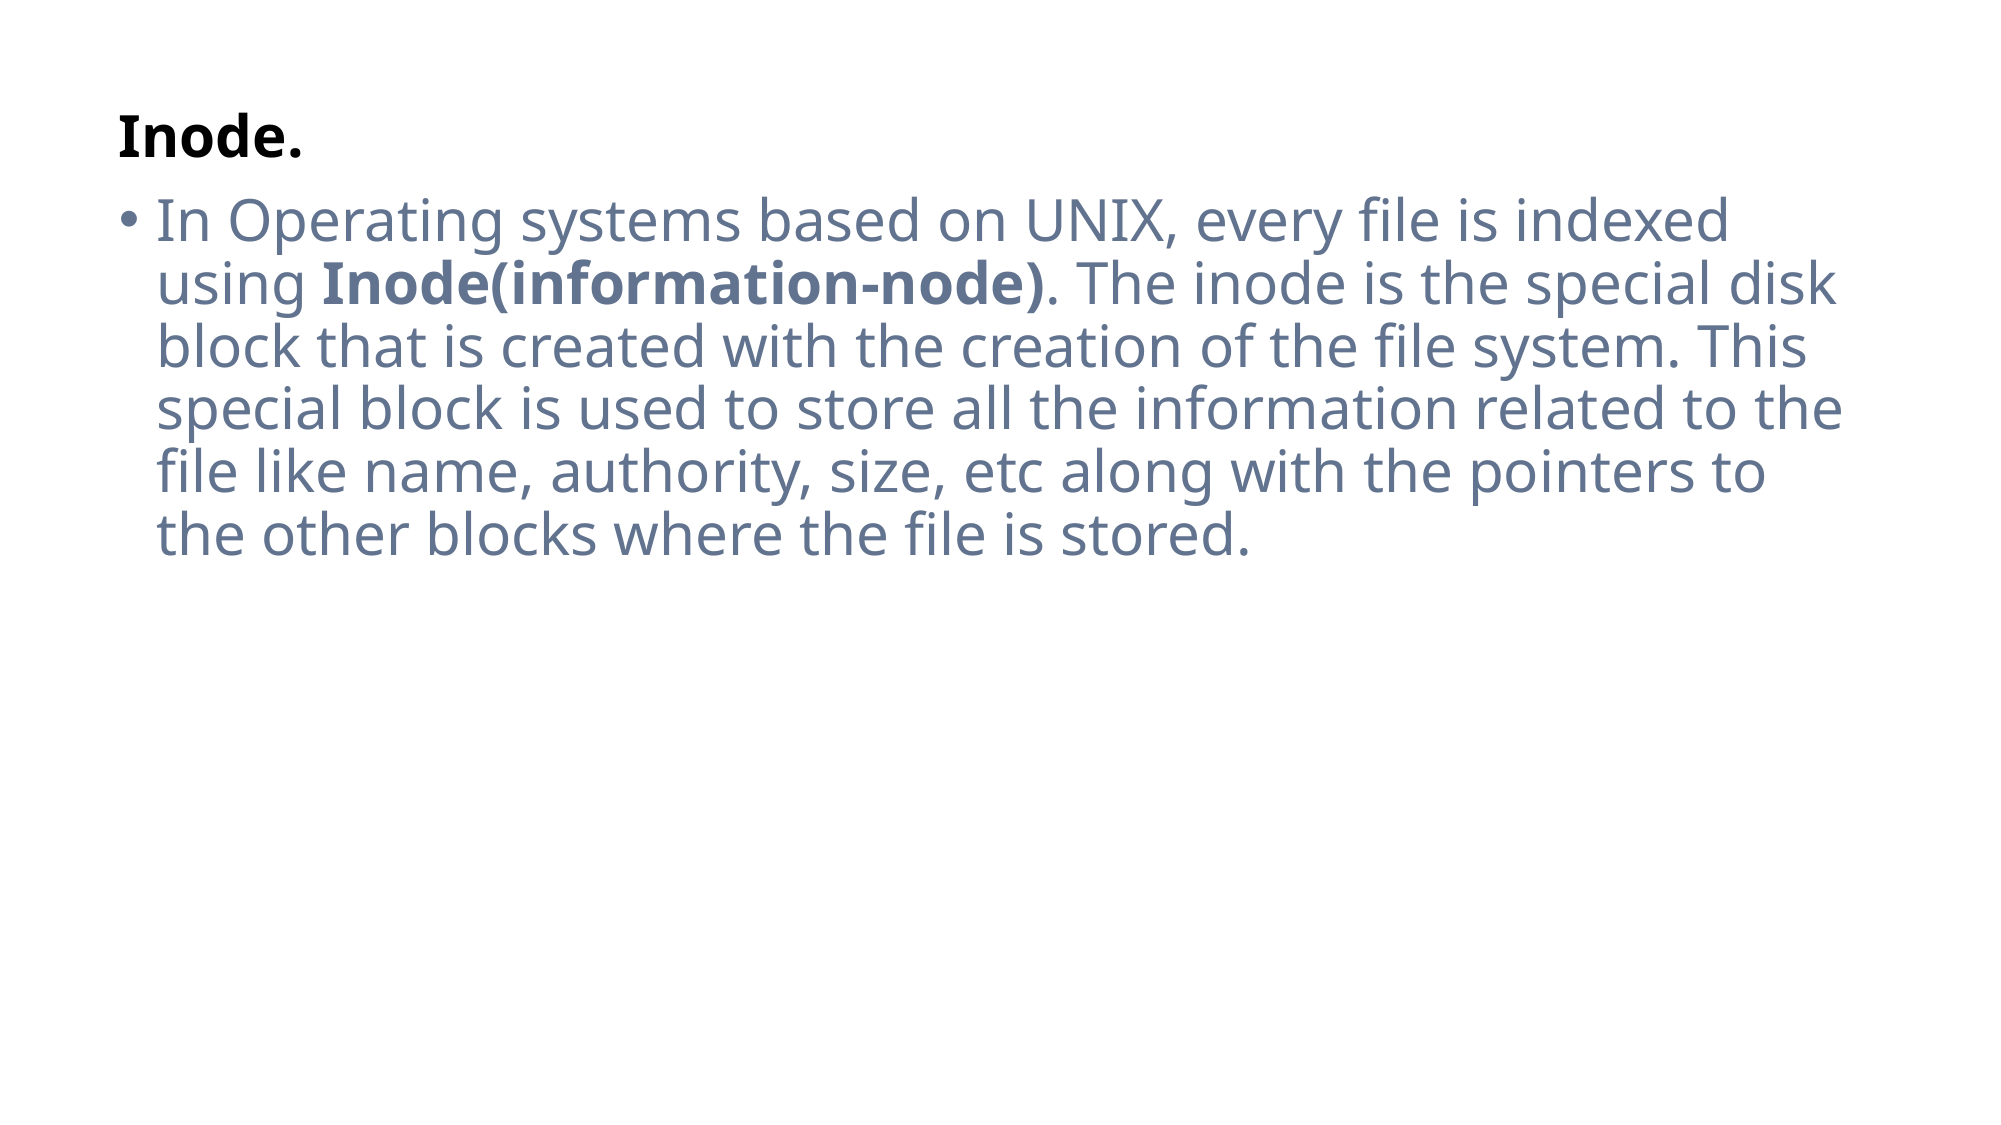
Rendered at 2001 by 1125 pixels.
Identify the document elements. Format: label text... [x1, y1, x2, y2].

list Inode. In Operating systems based on UNIX, every file is indexed using Inode(information-node). The inode is the special disk block that is created with the creation of the file system. This special block is used to store all the information related to the file like name, authority, size, etc along with the pointers to the other blocks where the file is stored. [104, 99, 1863, 1014]
